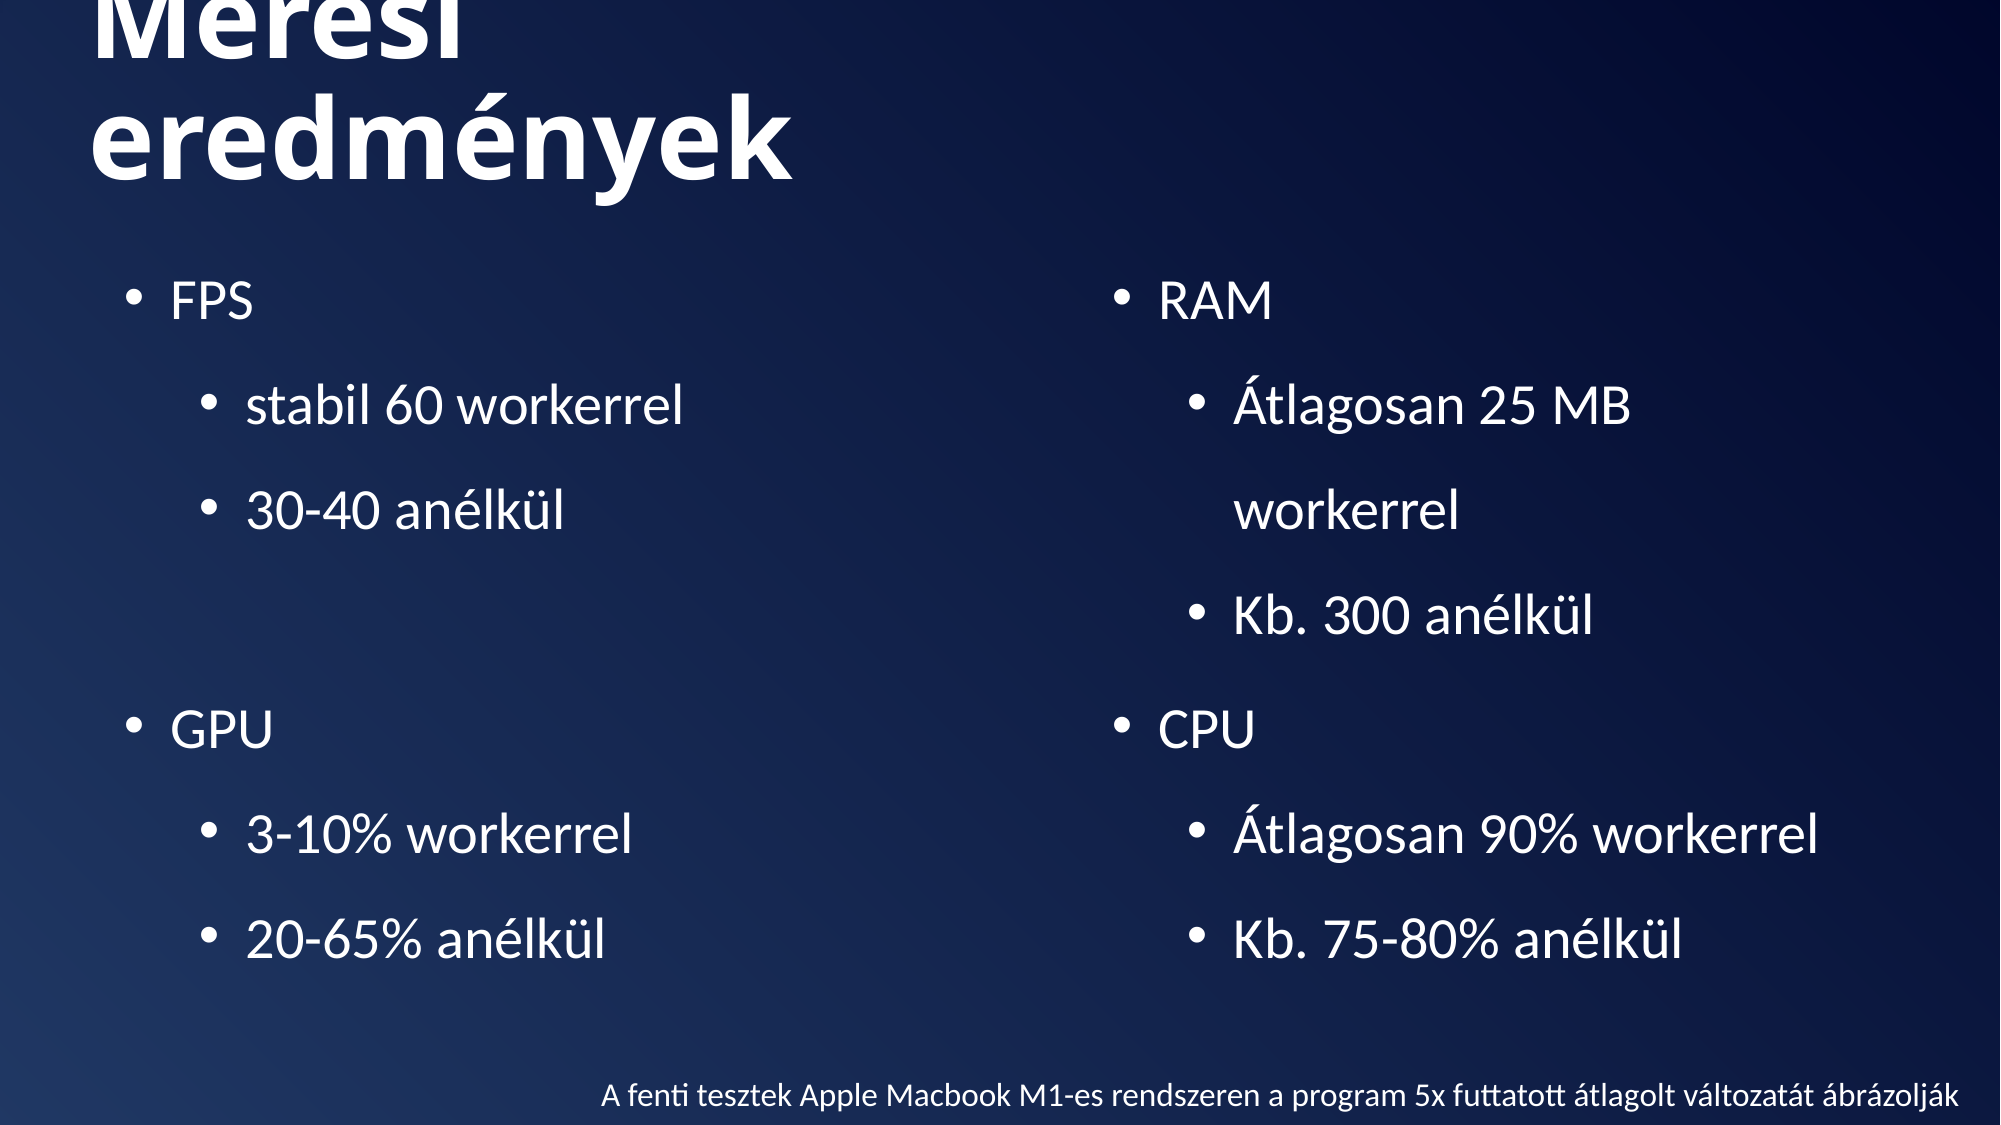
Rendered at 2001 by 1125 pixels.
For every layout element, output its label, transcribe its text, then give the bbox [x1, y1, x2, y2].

text_box CPU Átlagosan 90% workerrel Kb. 75-80% anélkül [1097, 647, 1964, 1065]
text_box GPU 3-10% workerrel 20-65% anélkül [108, 647, 772, 1083]
text_box A fenti tesztek Apple Macbook M1-es rendszeren a program 5x futtatott átlagolt változatát ábrázolják [586, 1065, 1976, 1121]
text_box RAM Átlagosan 25 MB workerrel Kb. 300 anélkül [1097, 218, 1760, 647]
text_box Mérési eredmények [73, 59, 1149, 212]
text_box FPS stabil 60 workerrel 30-40 anélkül [108, 218, 772, 647]
text_box [0, 0, 2000, 1125]
